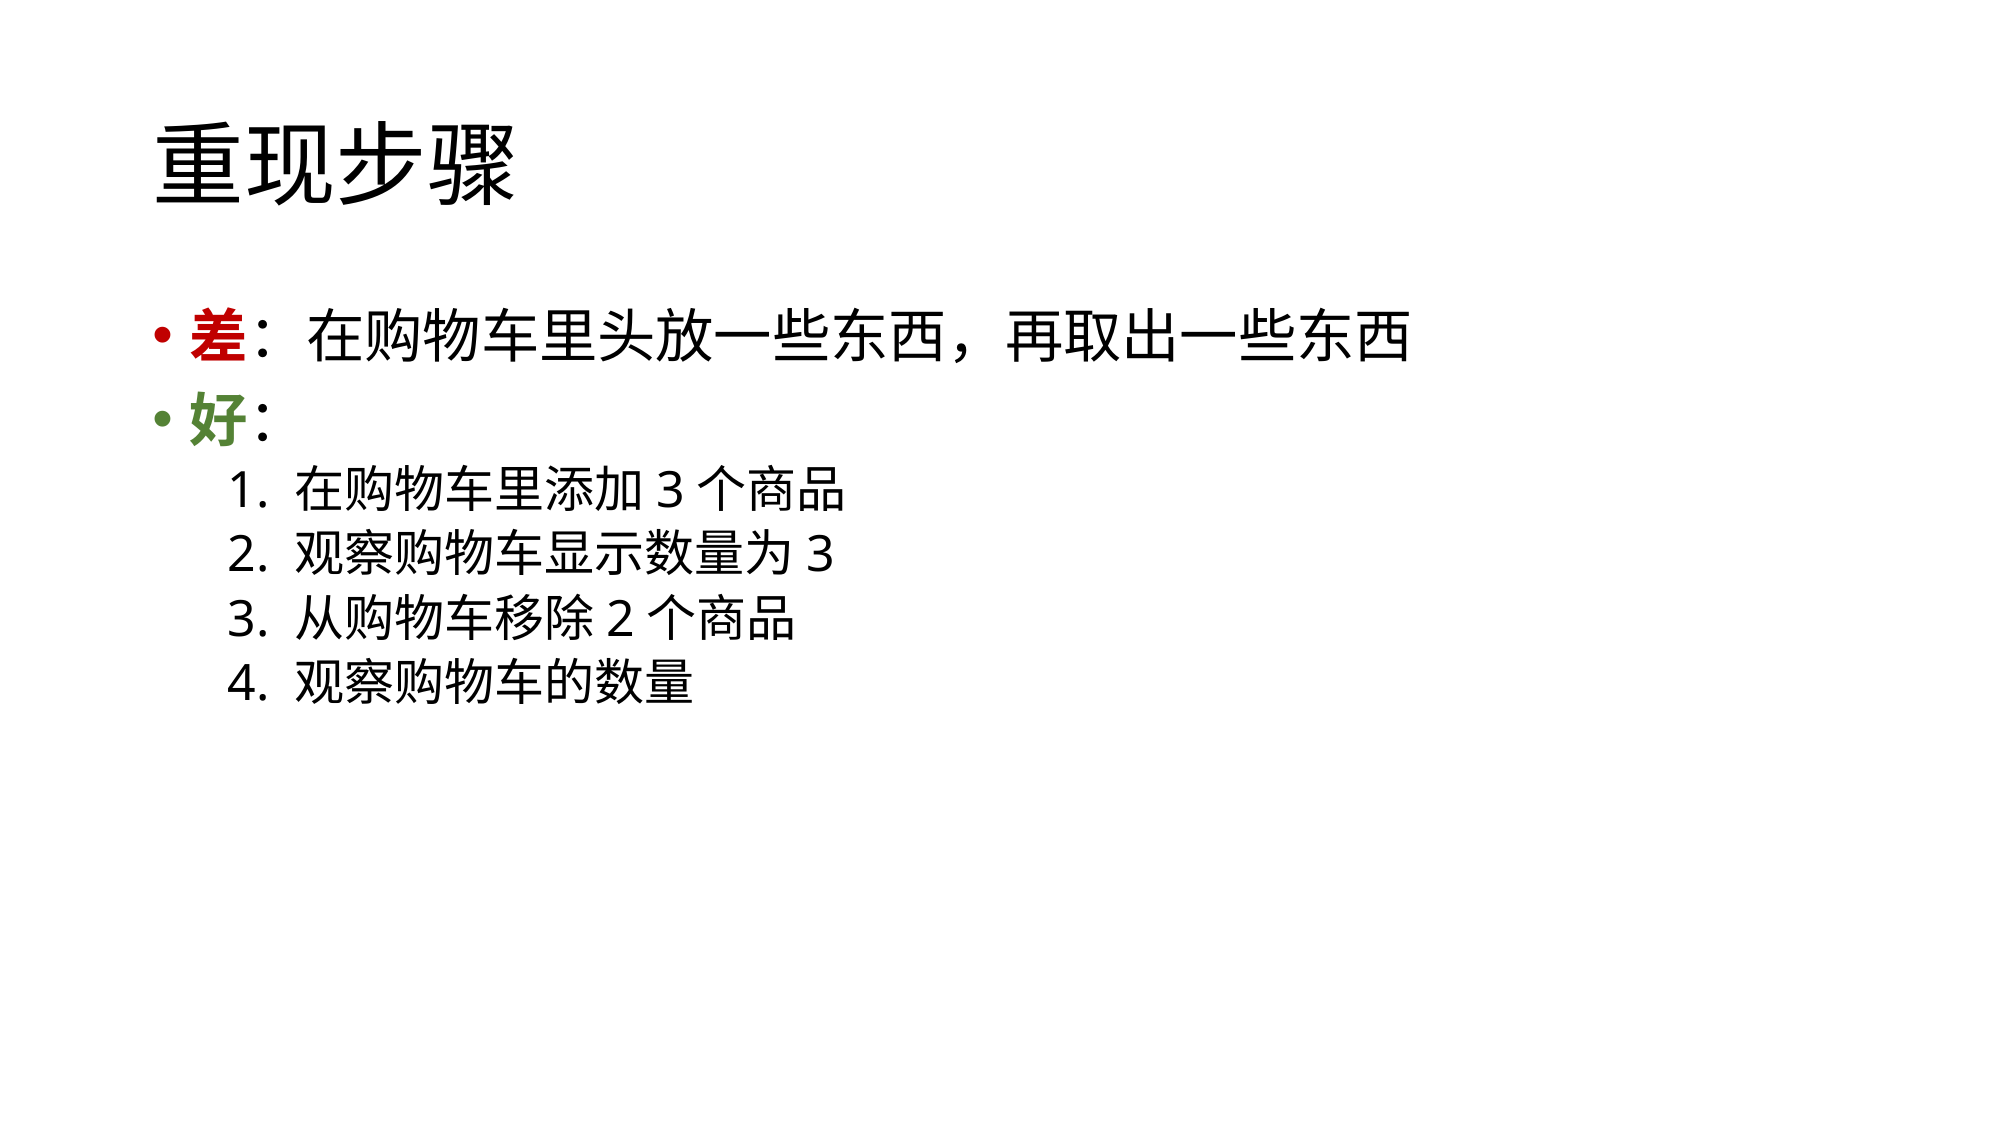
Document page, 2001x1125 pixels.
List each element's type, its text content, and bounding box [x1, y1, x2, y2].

list 差：在购物车里头放一些东西，再取出一些东西 好： 1. 在购物车里添加3个商品 2. 观察购物车显示数量为3 3. 从购物车移除2个商品 4. 观察购物车的数量 [137, 299, 1863, 1014]
title 重现步骤 [137, 59, 1863, 278]
